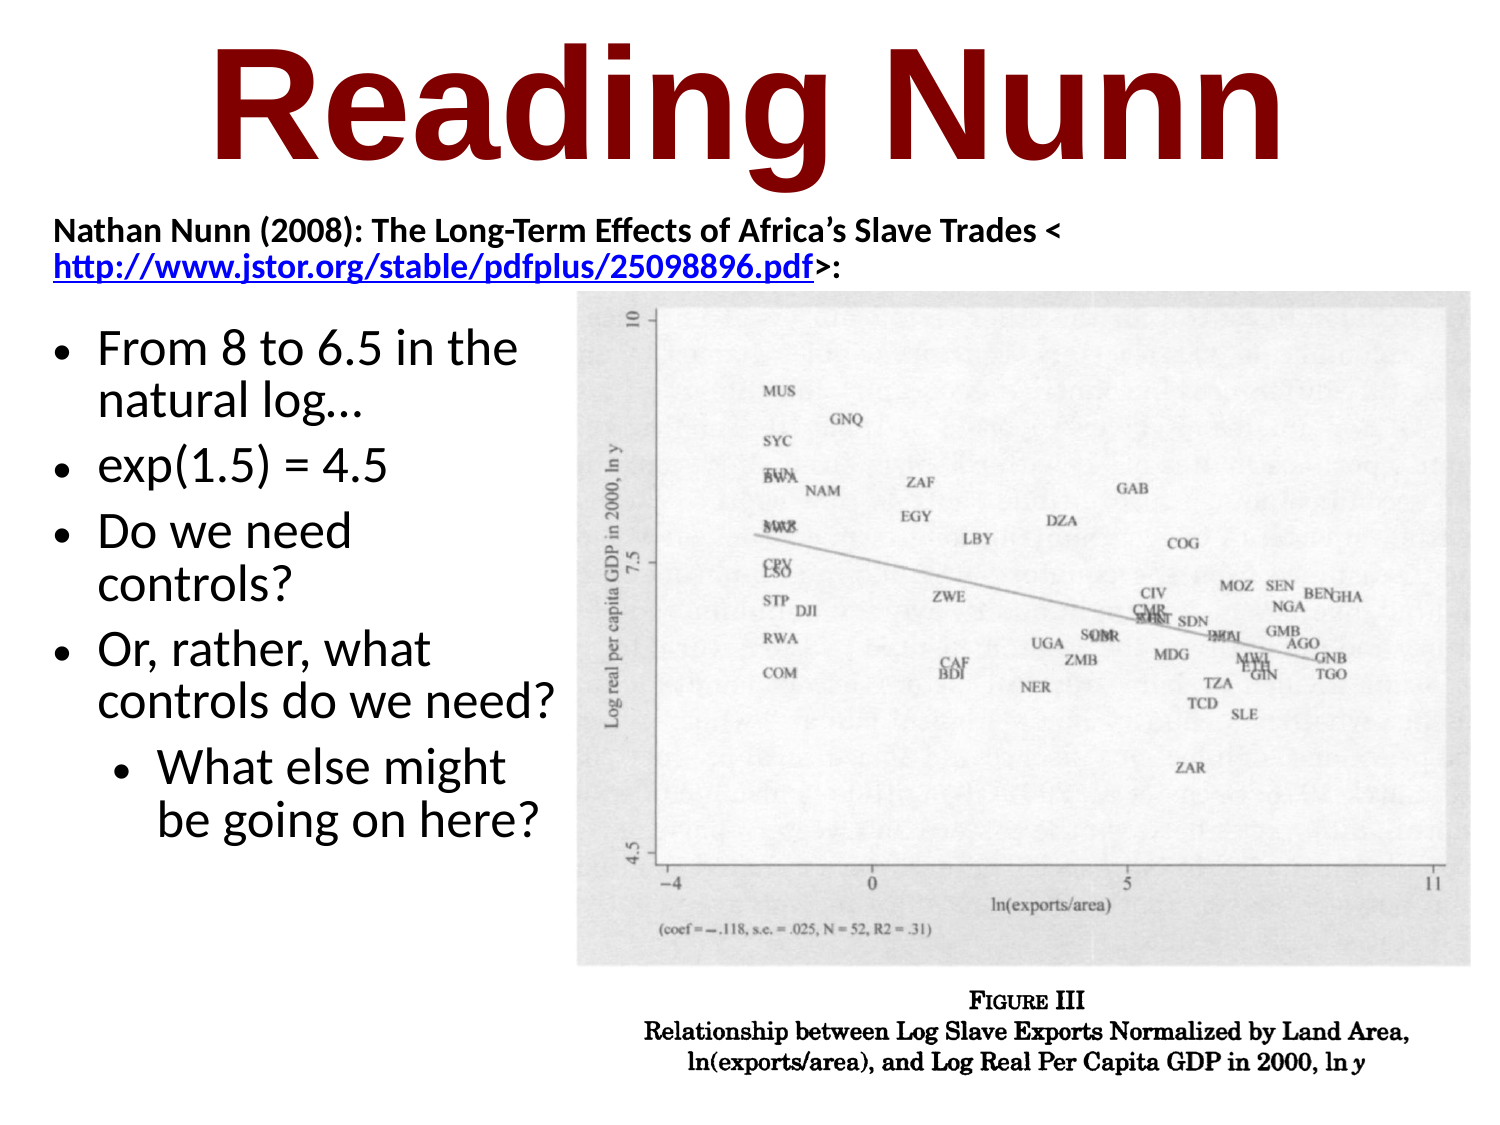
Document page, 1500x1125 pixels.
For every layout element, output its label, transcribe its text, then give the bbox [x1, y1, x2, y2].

list Nathan Nunn (2008): The Long-Term Effects of Africa’s Slave Trades <http://www.jstor.org/stable/pdfplus/25098896.pdf>: [44, 207, 1453, 312]
text_box From 8 to 6.5 in the natural log… exp(1.5) = 4.5 Do we need controls? Or, rather, what controls do we need? What else might be going on here? [45, 318, 568, 1084]
title Reading Nunn [44, 0, 1453, 207]
picture [567, 290, 1471, 1080]
